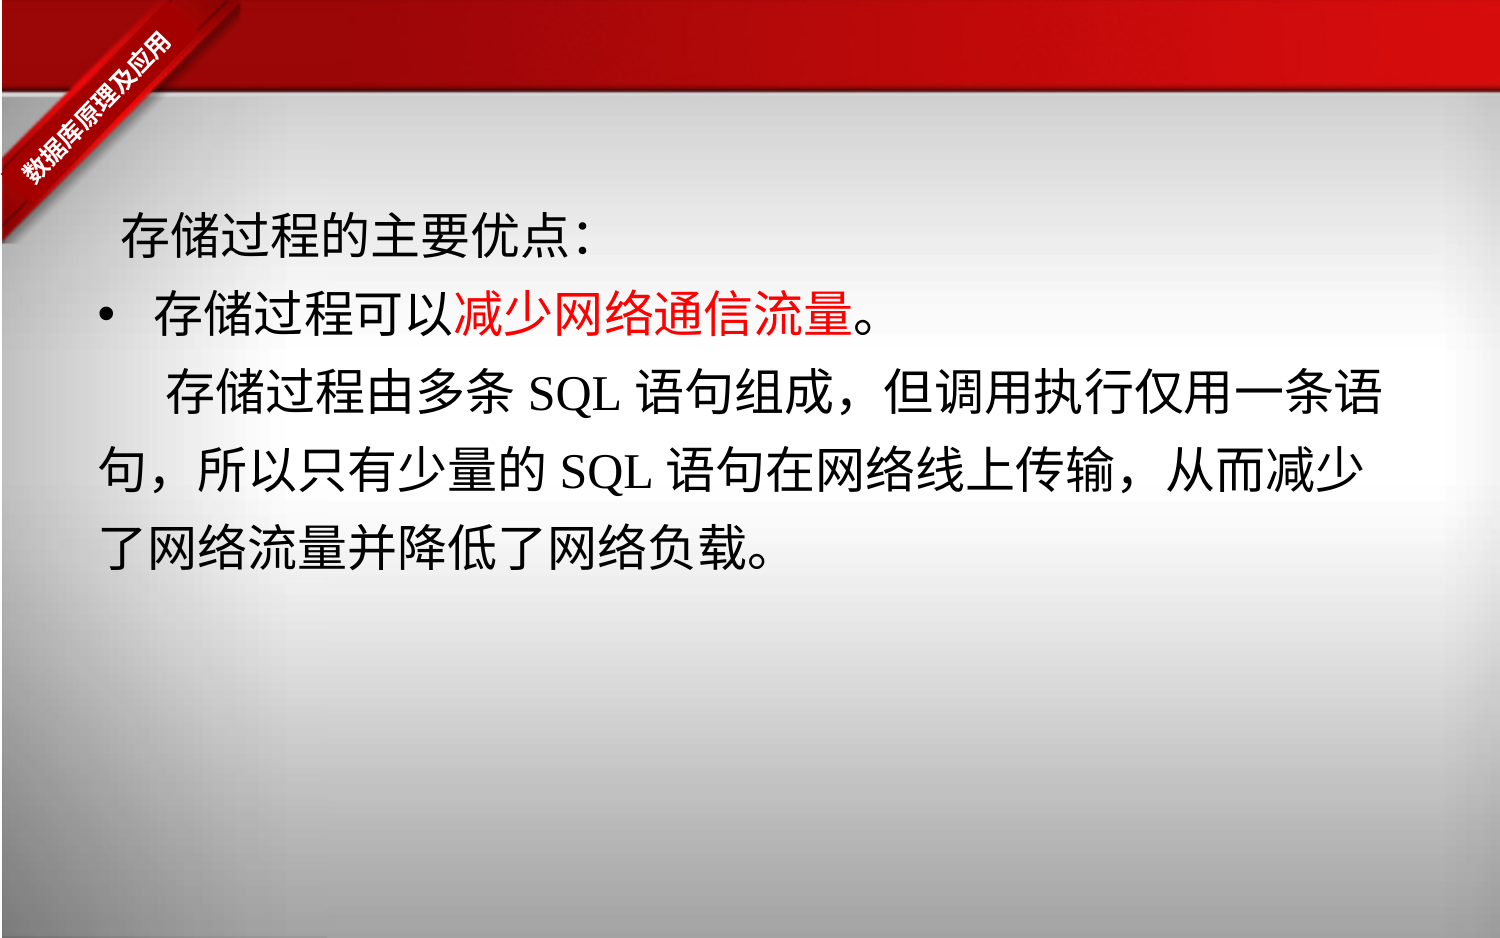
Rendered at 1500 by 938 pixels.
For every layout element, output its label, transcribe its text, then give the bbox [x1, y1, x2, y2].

picture [2, 0, 1500, 938]
picture [2, 0, 167, 171]
text_box 存储过程的主要优点： 存储过程可以减少网络通信流量。 存储过程由多条SQL语句组成，但调用执行仅用一条语句，所以只有少量的SQL语句在网络线上传输，从而减少了网络流量并降低了网络负载。 [82, 179, 1417, 584]
